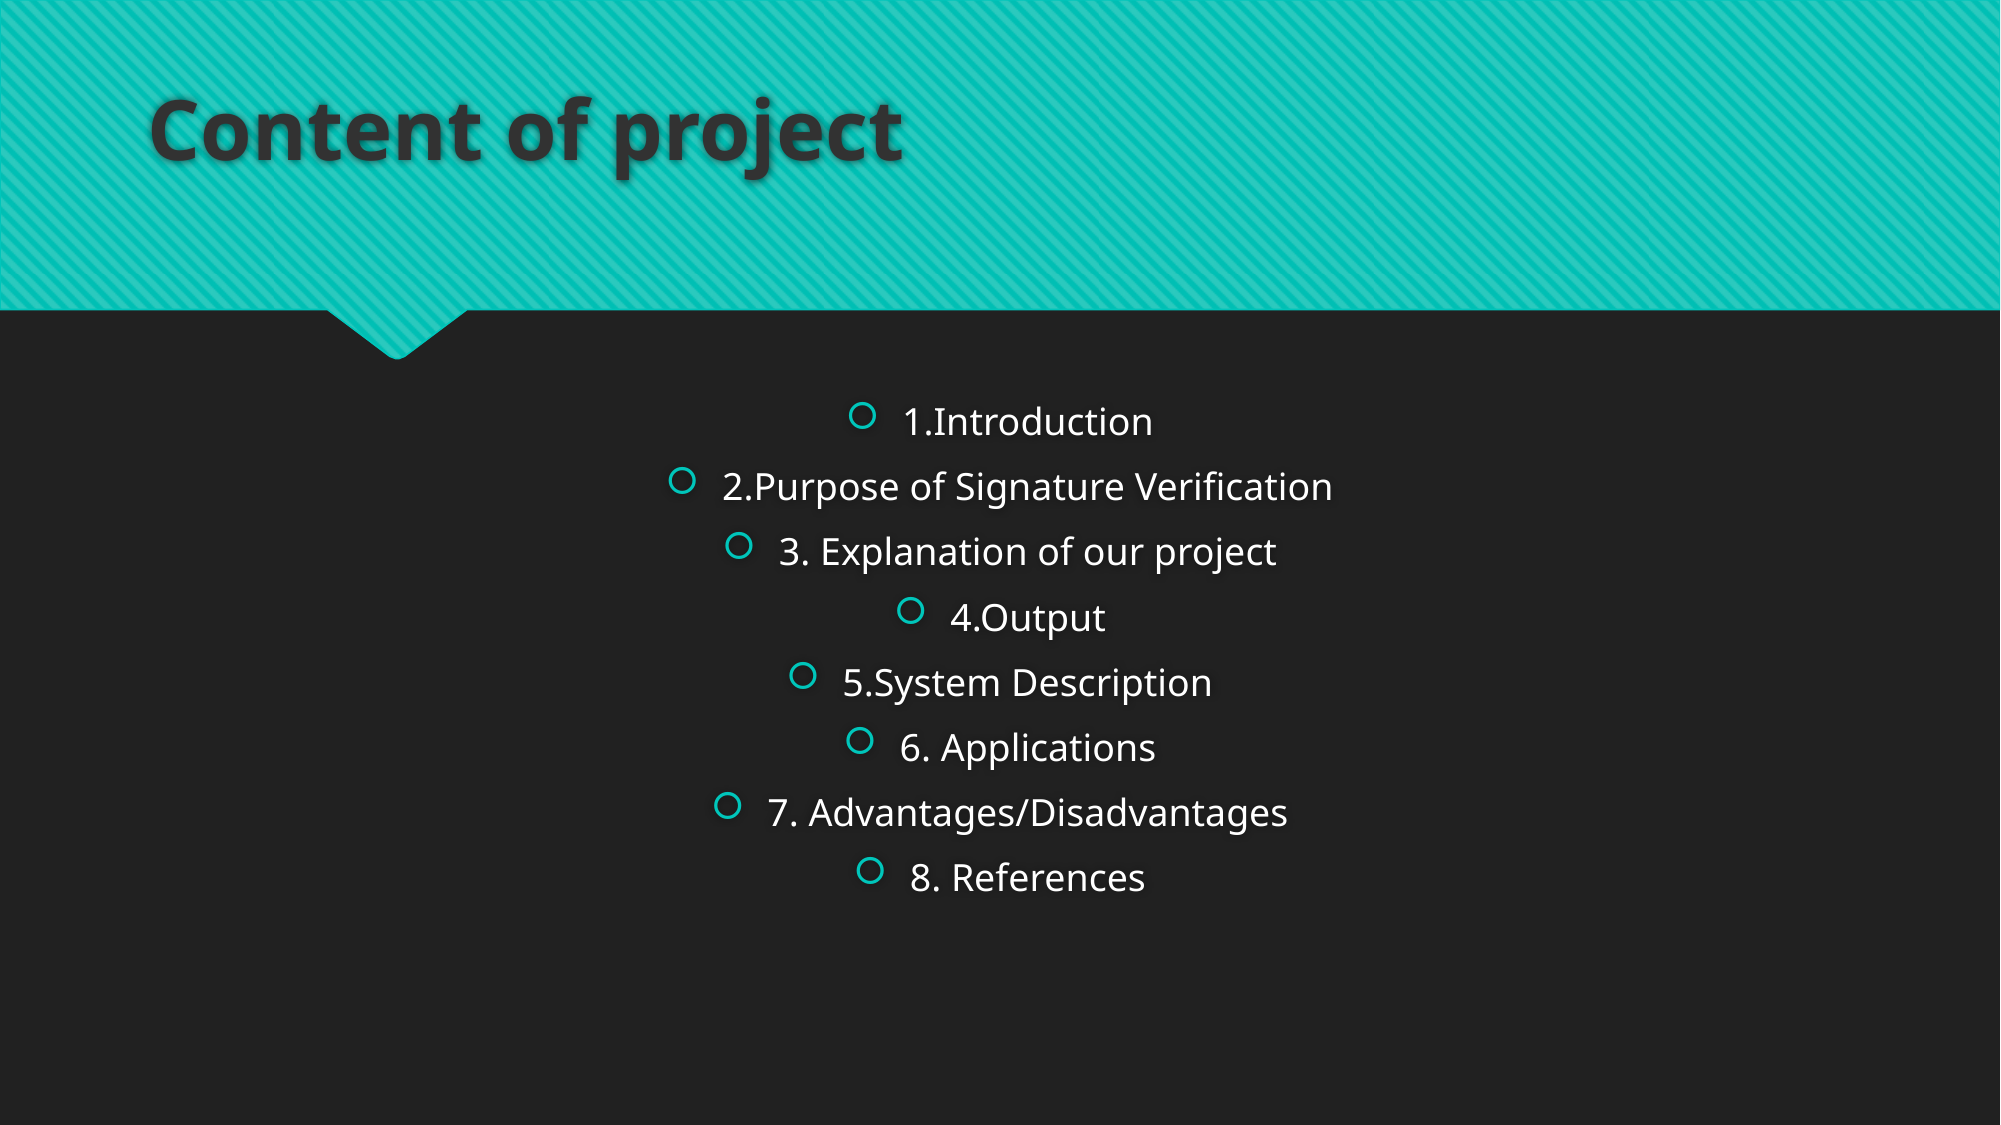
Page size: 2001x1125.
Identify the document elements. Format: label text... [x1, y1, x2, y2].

title Content of project [132, 73, 1868, 185]
list 1.Introduction 2.Purpose of Signature Verification 3. Explanation of our project 4.Output 5.System Description 6. Applications 7. Advantages/Disadvantages 8. References [134, 364, 1866, 998]
